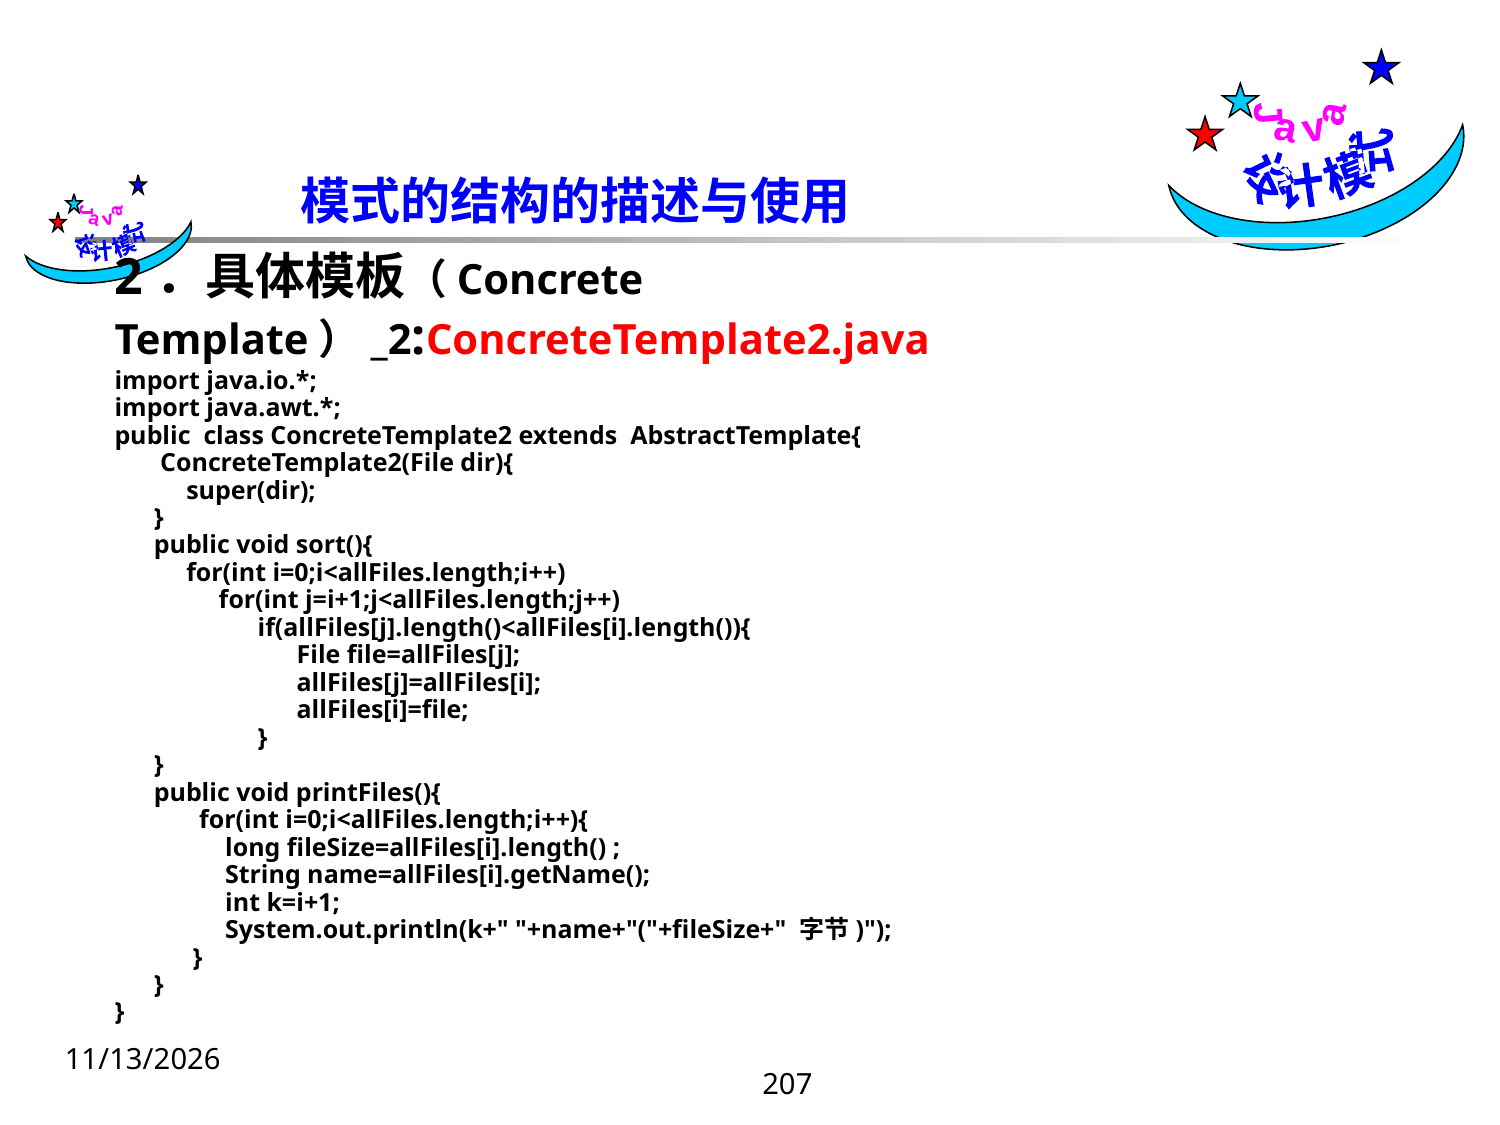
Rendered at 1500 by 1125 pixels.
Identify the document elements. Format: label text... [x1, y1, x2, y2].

text_box [549, 1037, 1025, 1113]
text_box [1187, 49, 1463, 251]
text_box [49, 1012, 363, 1088]
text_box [49, 174, 176, 288]
text_box 2．具体模板（Concrete Template）_2:ConcreteTemplate2.java import java.io.*; import java.awt.*; public class ConcreteTemplate2 extends AbstractTemplate{ ConcreteTemplate2(File dir){ super(dir); } public void sort(){ for(int i=0;i<allFiles.length;i++) for(int j=i+1;j<allFiles.length;j++) if(allFiles[j].length()<allFiles[i].length()){ File file=allFiles[j]; allFiles[j]=allFiles[i]; allFiles[i]=file; } } public void printFiles(){ for(int i=0;i<allFiles.length;i++){ long fileSize=allFiles[i].length() ; String name=allFiles[i].getName(); int k=i+1; System.out.println(k+" "+name+"("+fileSize+" 字节)"); } } } [99, 237, 1463, 1032]
text_box 模式的结构的描述与使用 [187, 162, 975, 237]
